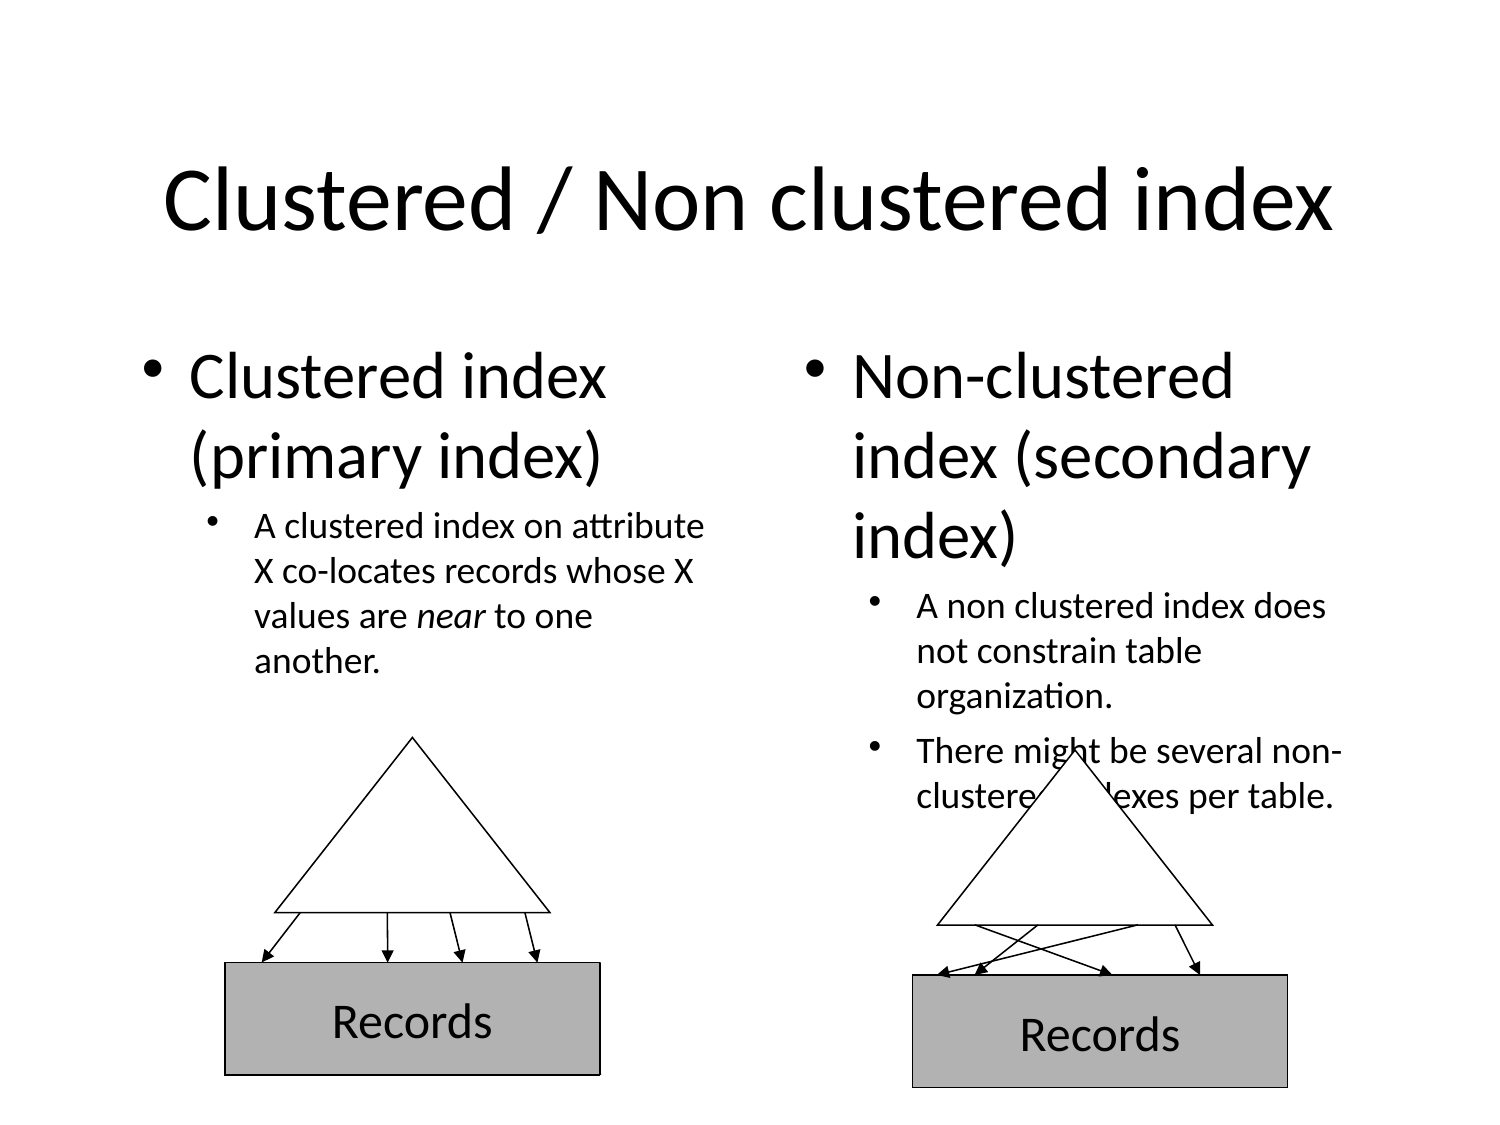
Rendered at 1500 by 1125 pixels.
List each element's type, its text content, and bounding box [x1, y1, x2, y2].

text_box [524, 912, 541, 963]
text_box [974, 962, 992, 975]
text_box [274, 737, 550, 913]
text_box Records [912, 974, 1288, 1088]
list Non-clustered index (secondary index) A non clustered index does not constrain table organization. There might be several non-clustered indexes per table. [774, 325, 1400, 1001]
text_box [1042, 949, 1113, 977]
text_box Records [224, 962, 600, 1075]
text_box [449, 912, 466, 963]
text_box [1174, 924, 1201, 975]
text_box [261, 912, 301, 963]
list Clustered index (primary index) A clustered index on attribute X co-locates records whose X values are near to one another. [112, 325, 738, 1001]
text_box [937, 750, 1213, 926]
text_box [936, 924, 1138, 978]
text_box [381, 912, 394, 963]
title Clustered / Non clustered index [112, 76, 1388, 312]
